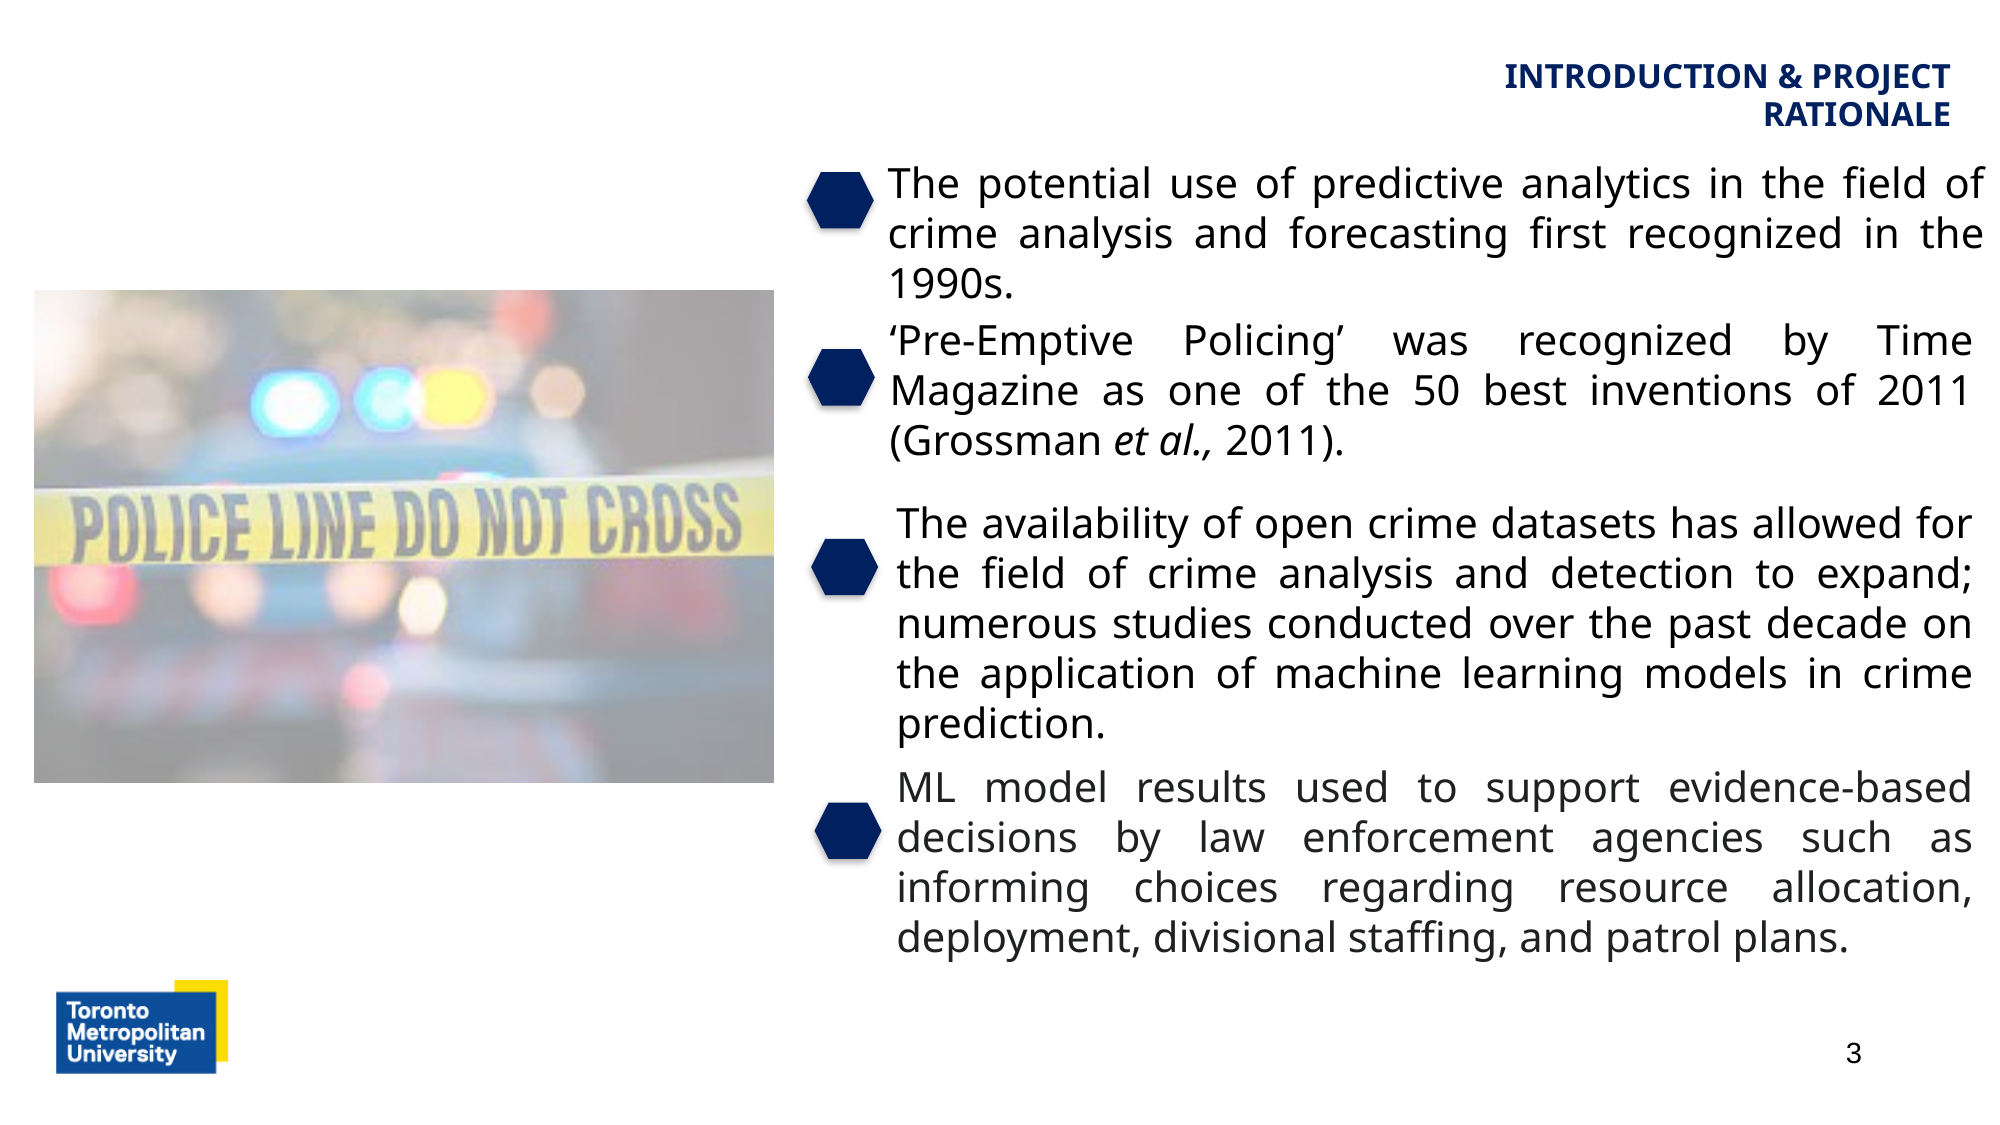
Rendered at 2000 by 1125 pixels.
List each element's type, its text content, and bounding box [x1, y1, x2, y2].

text_box [806, 347, 874, 408]
text_box ‘Pre-Emptive Policing’ was recognized by Time Magazine as one of the 50 best inventions of 2011 (Grossman et al., 2011). [874, 306, 1989, 472]
picture [0, 0, 2000, 1125]
text_box [812, 800, 881, 861]
text_box The availability of open crime datasets has allowed for the field of crime analysis and detection to expand; numerous studies conducted over the past decade on the application of machine learning models in crime prediction. [881, 489, 1989, 753]
text_box The potential use of predictive analytics in the field of crime analysis and forecasting first recognized in the 1990s. [872, 149, 2000, 315]
text_box [809, 536, 881, 598]
slide_number 3 [1804, 1022, 1877, 1083]
title Introduction & Project Rationale [1474, 42, 1967, 123]
text_box [804, 170, 872, 231]
text_box ML model results used to support evidence-based decisions by law enforcement agencies such as informing choices regarding resource allocation, deployment, divisional staffing, and patrol plans. [881, 753, 1989, 969]
